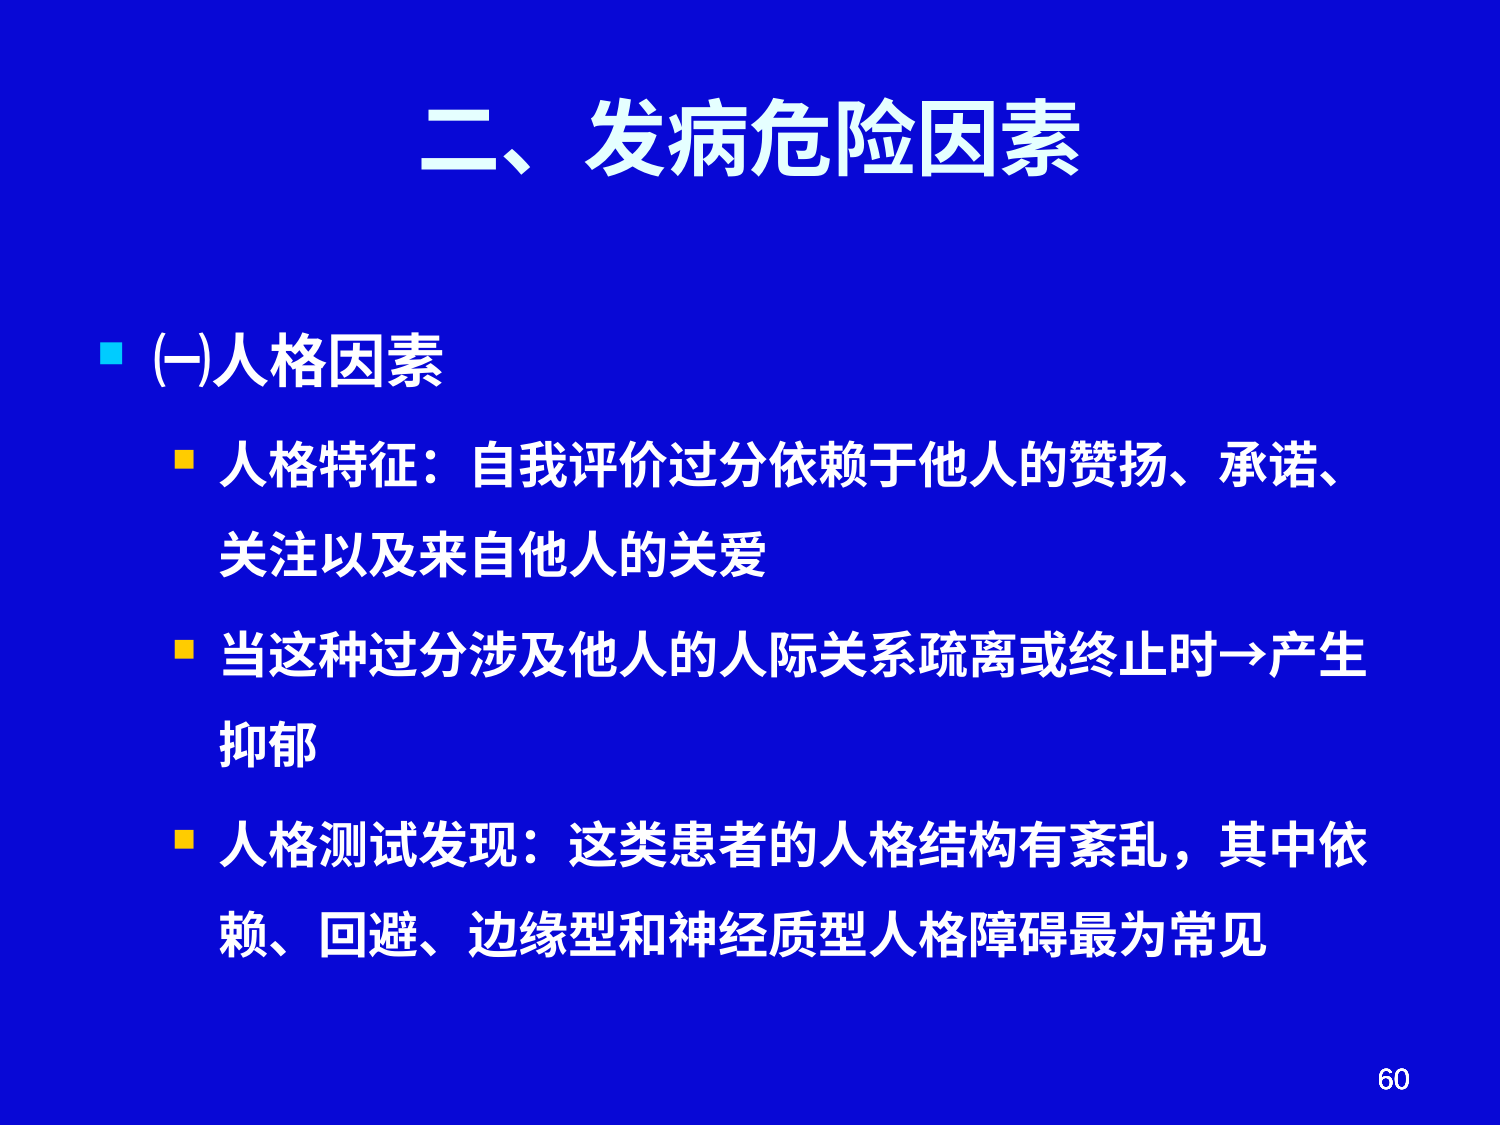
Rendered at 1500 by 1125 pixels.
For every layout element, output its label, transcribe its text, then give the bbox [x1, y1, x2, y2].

title 二、发病危险因素 [75, 23, 1425, 249]
list ㈠人格因素 人格特征：自我评价过分依赖于他人的赞扬、承诺、关注以及来自他人的关爱 当这种过分涉及他人的人际关系疏离或终止时→产生抑郁 人格测试发现：这类患者的人格结构有紊乱，其中依赖、回避、边缘型和神经质型人格障碍最为常见 [82, 281, 1432, 957]
text_box 60 [1074, 1024, 1425, 1103]
